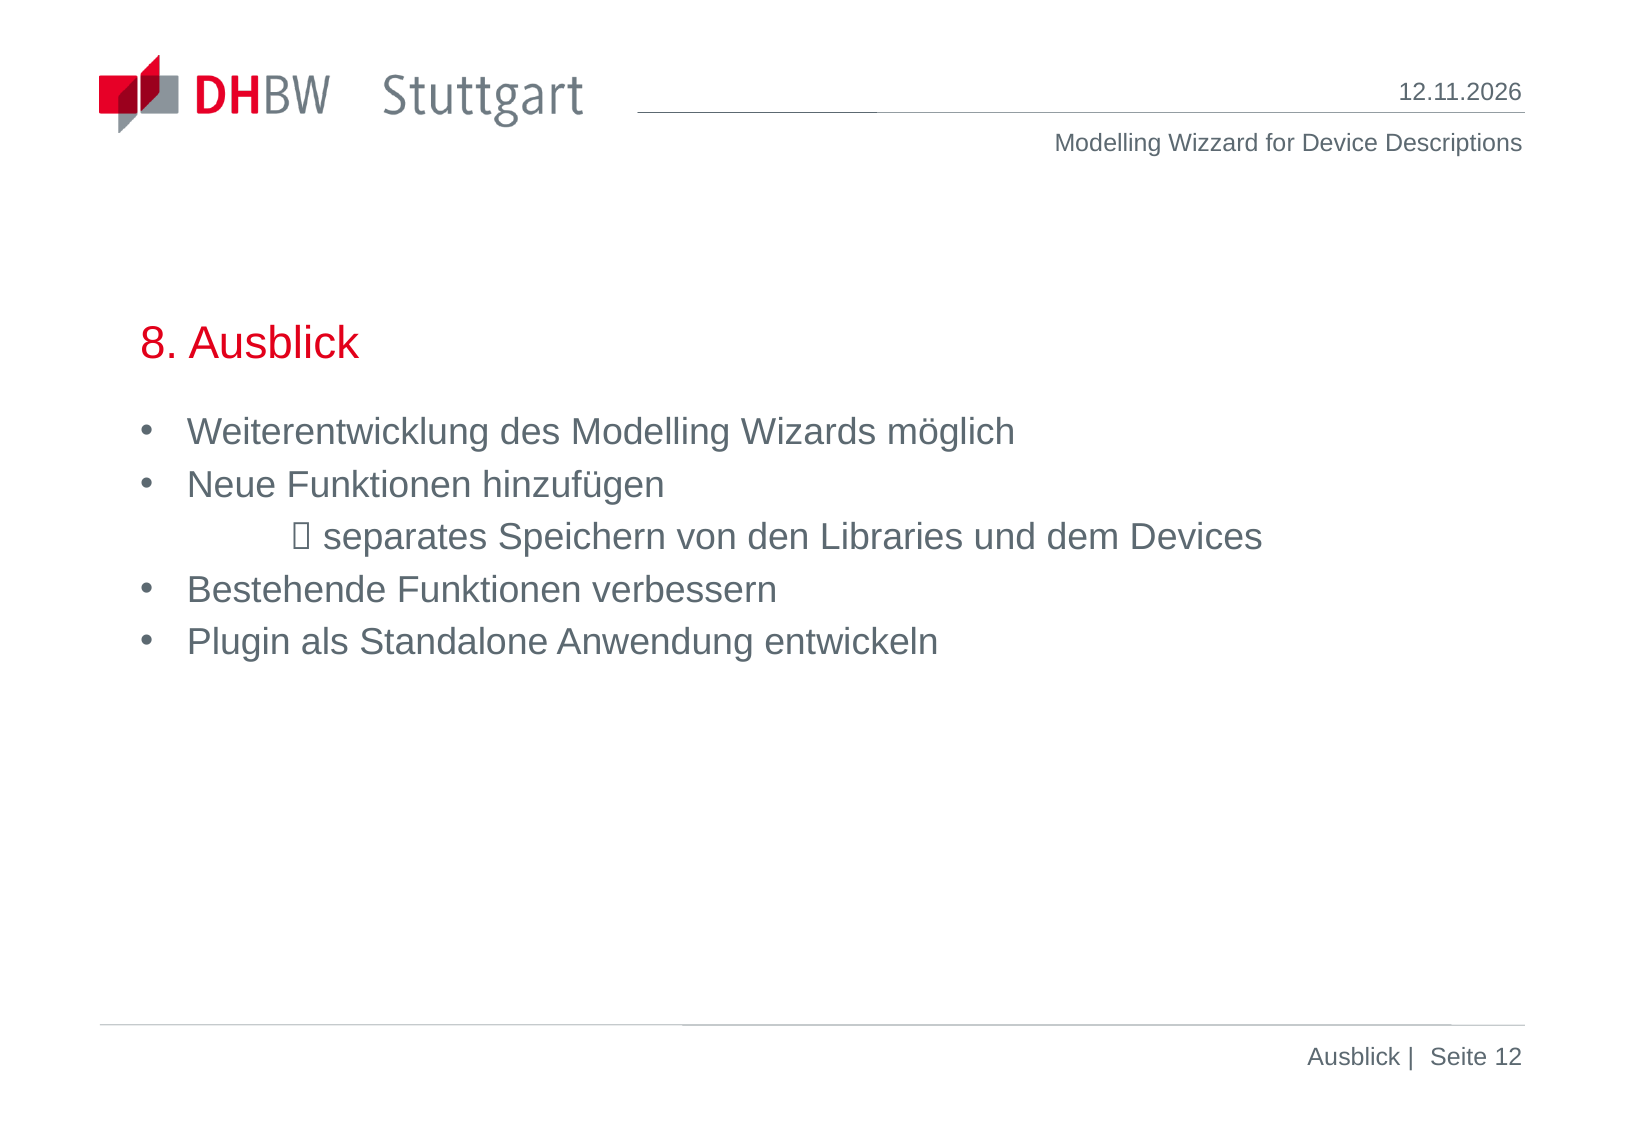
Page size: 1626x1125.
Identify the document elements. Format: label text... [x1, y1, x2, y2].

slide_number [1214, 67, 1538, 114]
title 8. Ausblick [125, 237, 1525, 375]
text_box Ausblick | [477, 1033, 1430, 1078]
slide_number Seite 12 [1387, 1033, 1538, 1108]
picture [99, 55, 585, 133]
list Weiterentwicklung des Modelling Wizards möglich Neue Funktionen hinzufügen  separates Speichern von den Libraries und dem Devices Bestehende Funktionen verbessern Plugin als Standalone Anwendung entwickeln [125, 399, 1525, 1000]
